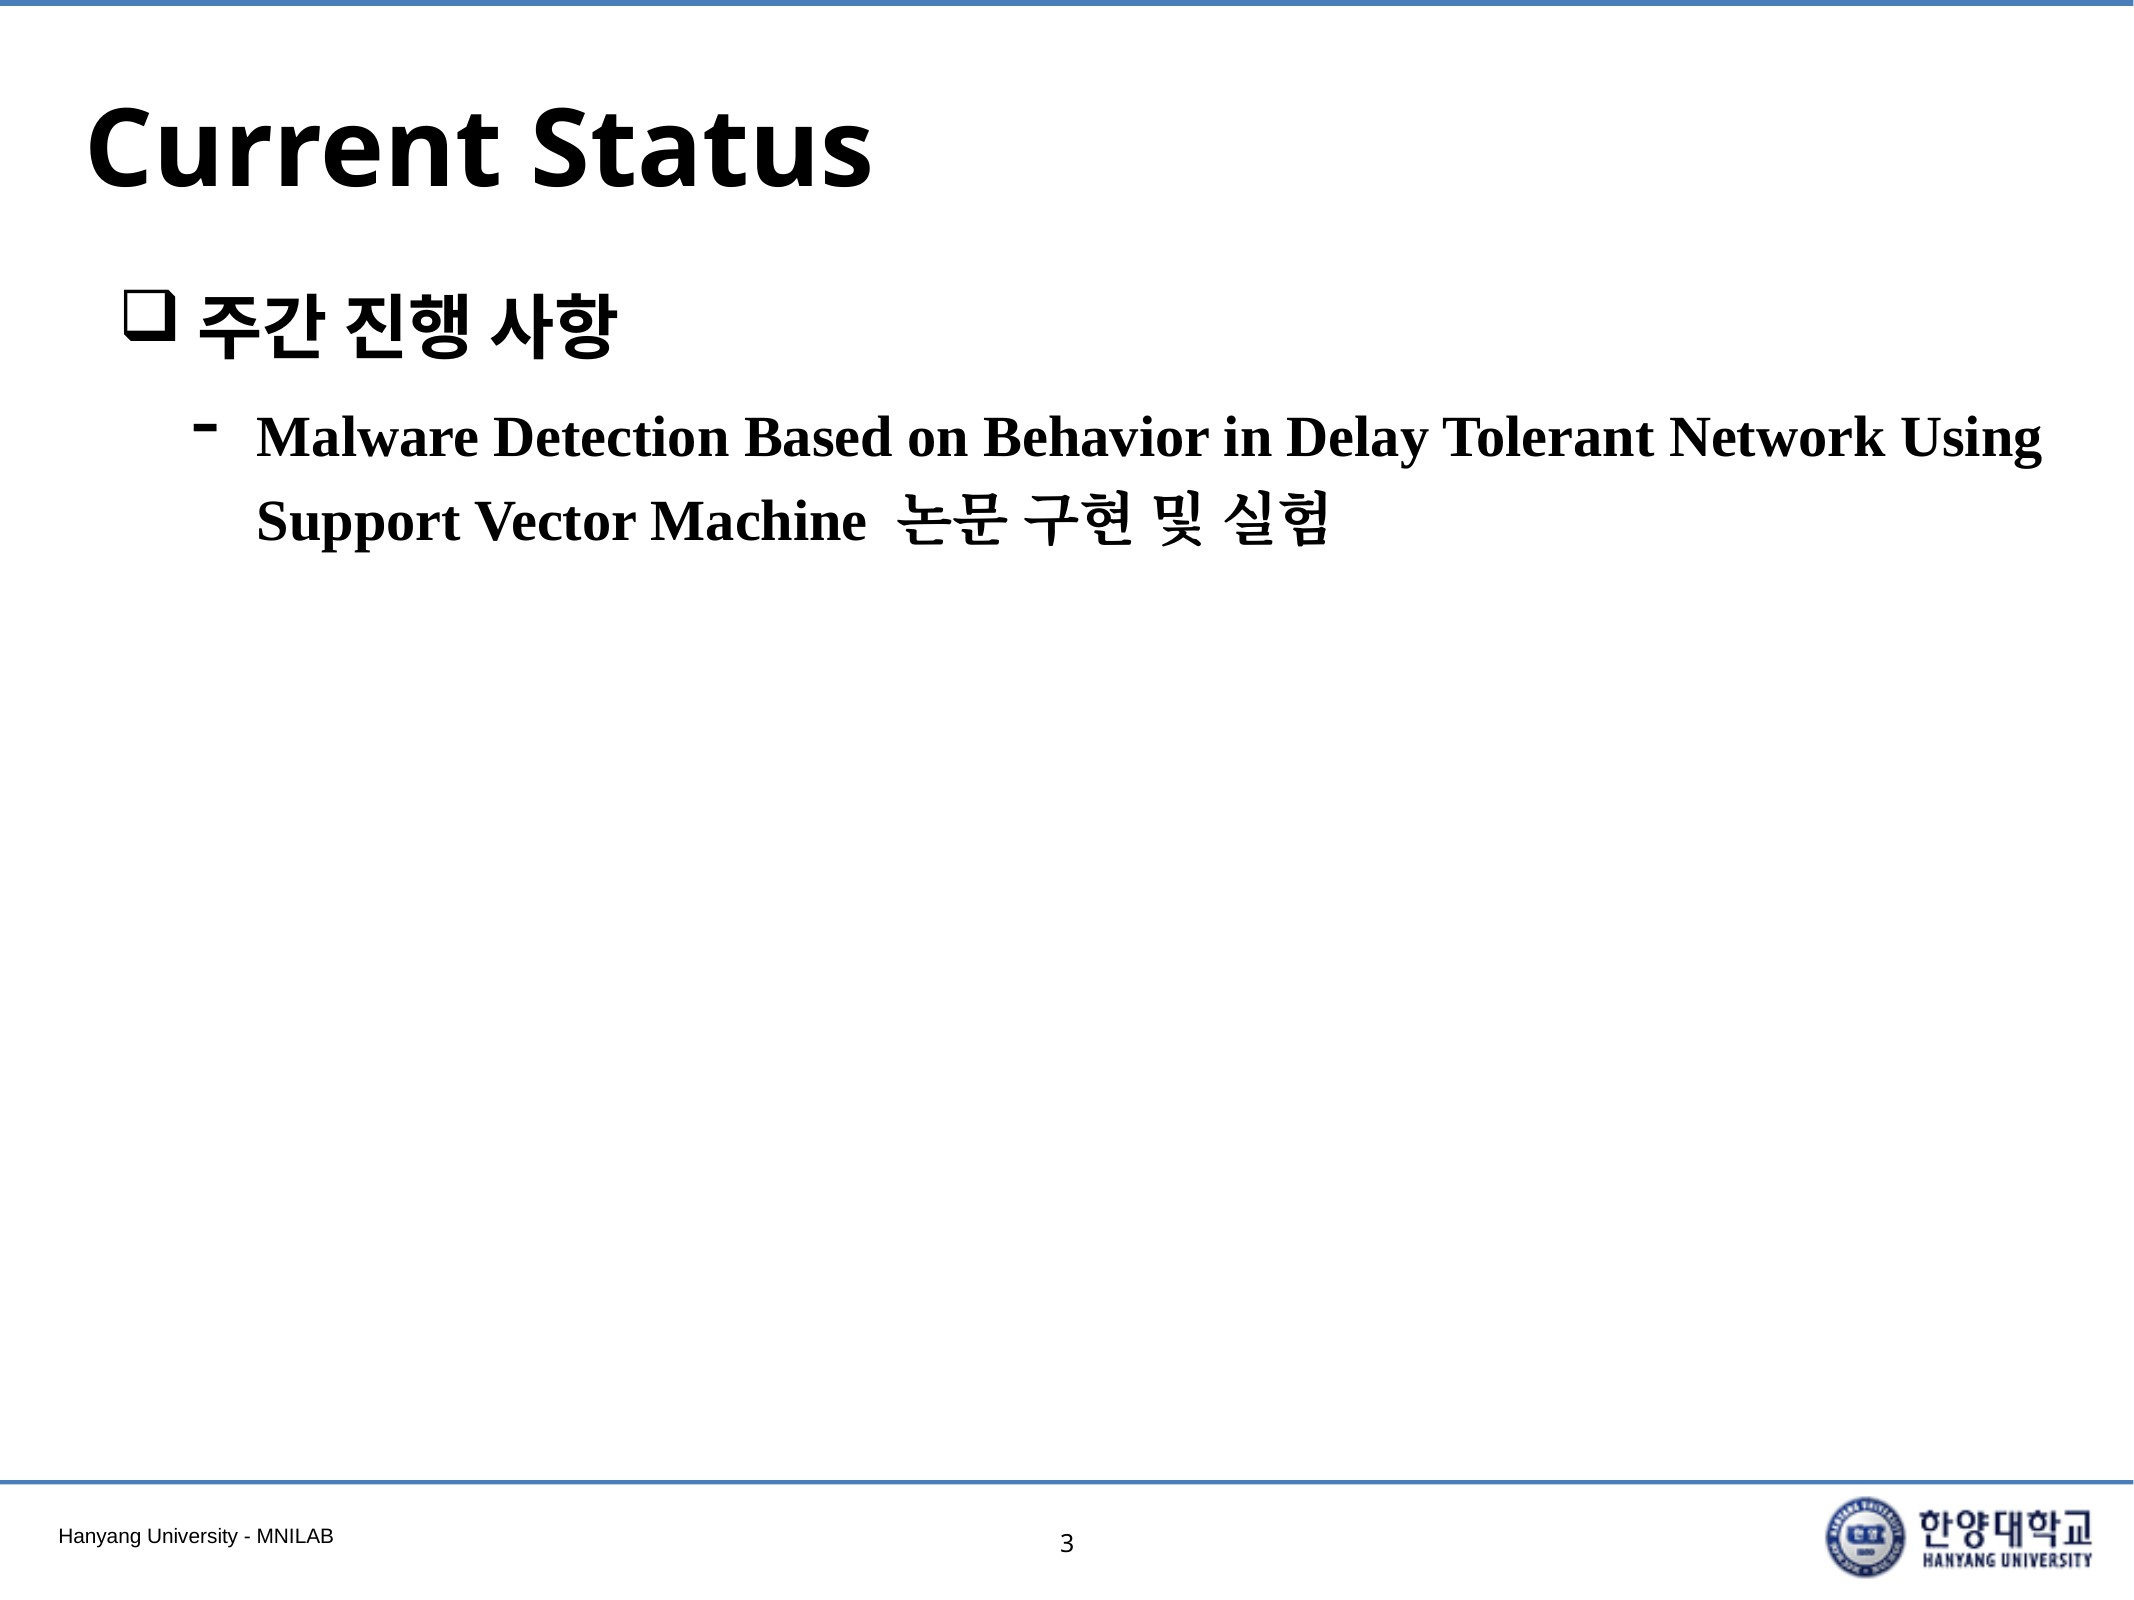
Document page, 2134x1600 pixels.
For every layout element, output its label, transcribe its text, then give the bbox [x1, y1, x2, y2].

picture [1797, 1495, 2128, 1581]
title Current Status [75, 41, 2058, 245]
slide_number 3 [1037, 1518, 1098, 1567]
list 주간 진행 사항 Malware Detection Based on Behavior in Delay Tolerant Network Using Support Vector Machine 논문 구현 및 실험 [109, 256, 2113, 1502]
